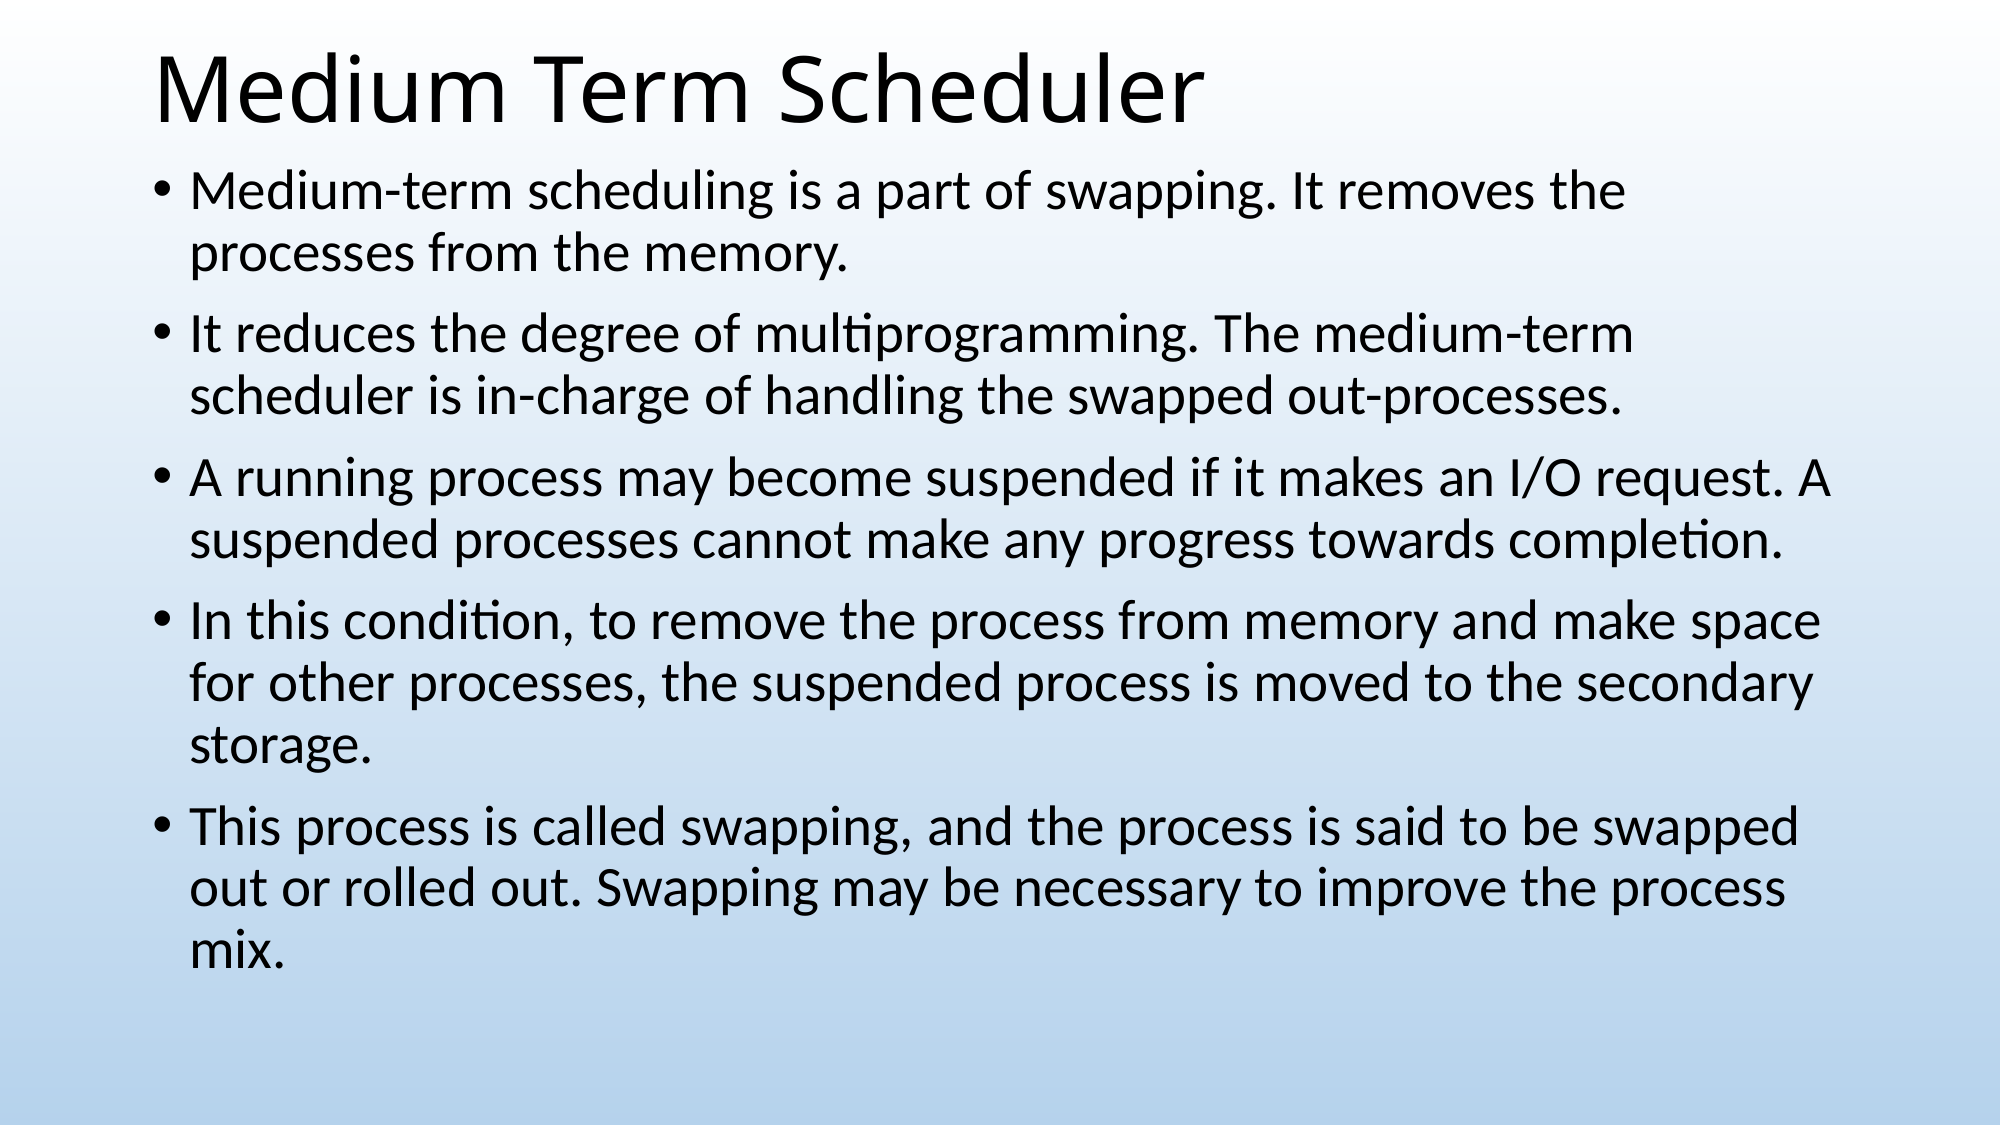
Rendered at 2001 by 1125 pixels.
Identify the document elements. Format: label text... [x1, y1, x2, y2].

list Medium-term scheduling is a part of swapping. It removes the processes from the memory. It reduces the degree of multiprogramming. The medium-term scheduler is in-charge of handling the swapped out-processes. A running process may become suspended if it makes an I/O request. A suspended processes cannot make any progress towards completion. In this condition, to remove the process from memory and make space for other processes, the suspended process is moved to the secondary storage. This process is called swapping, and the process is said to be swapped out or rolled out. Swapping may be necessary to improve the process mix. [137, 152, 1863, 1014]
title Medium Term Scheduler [137, 34, 1863, 152]
